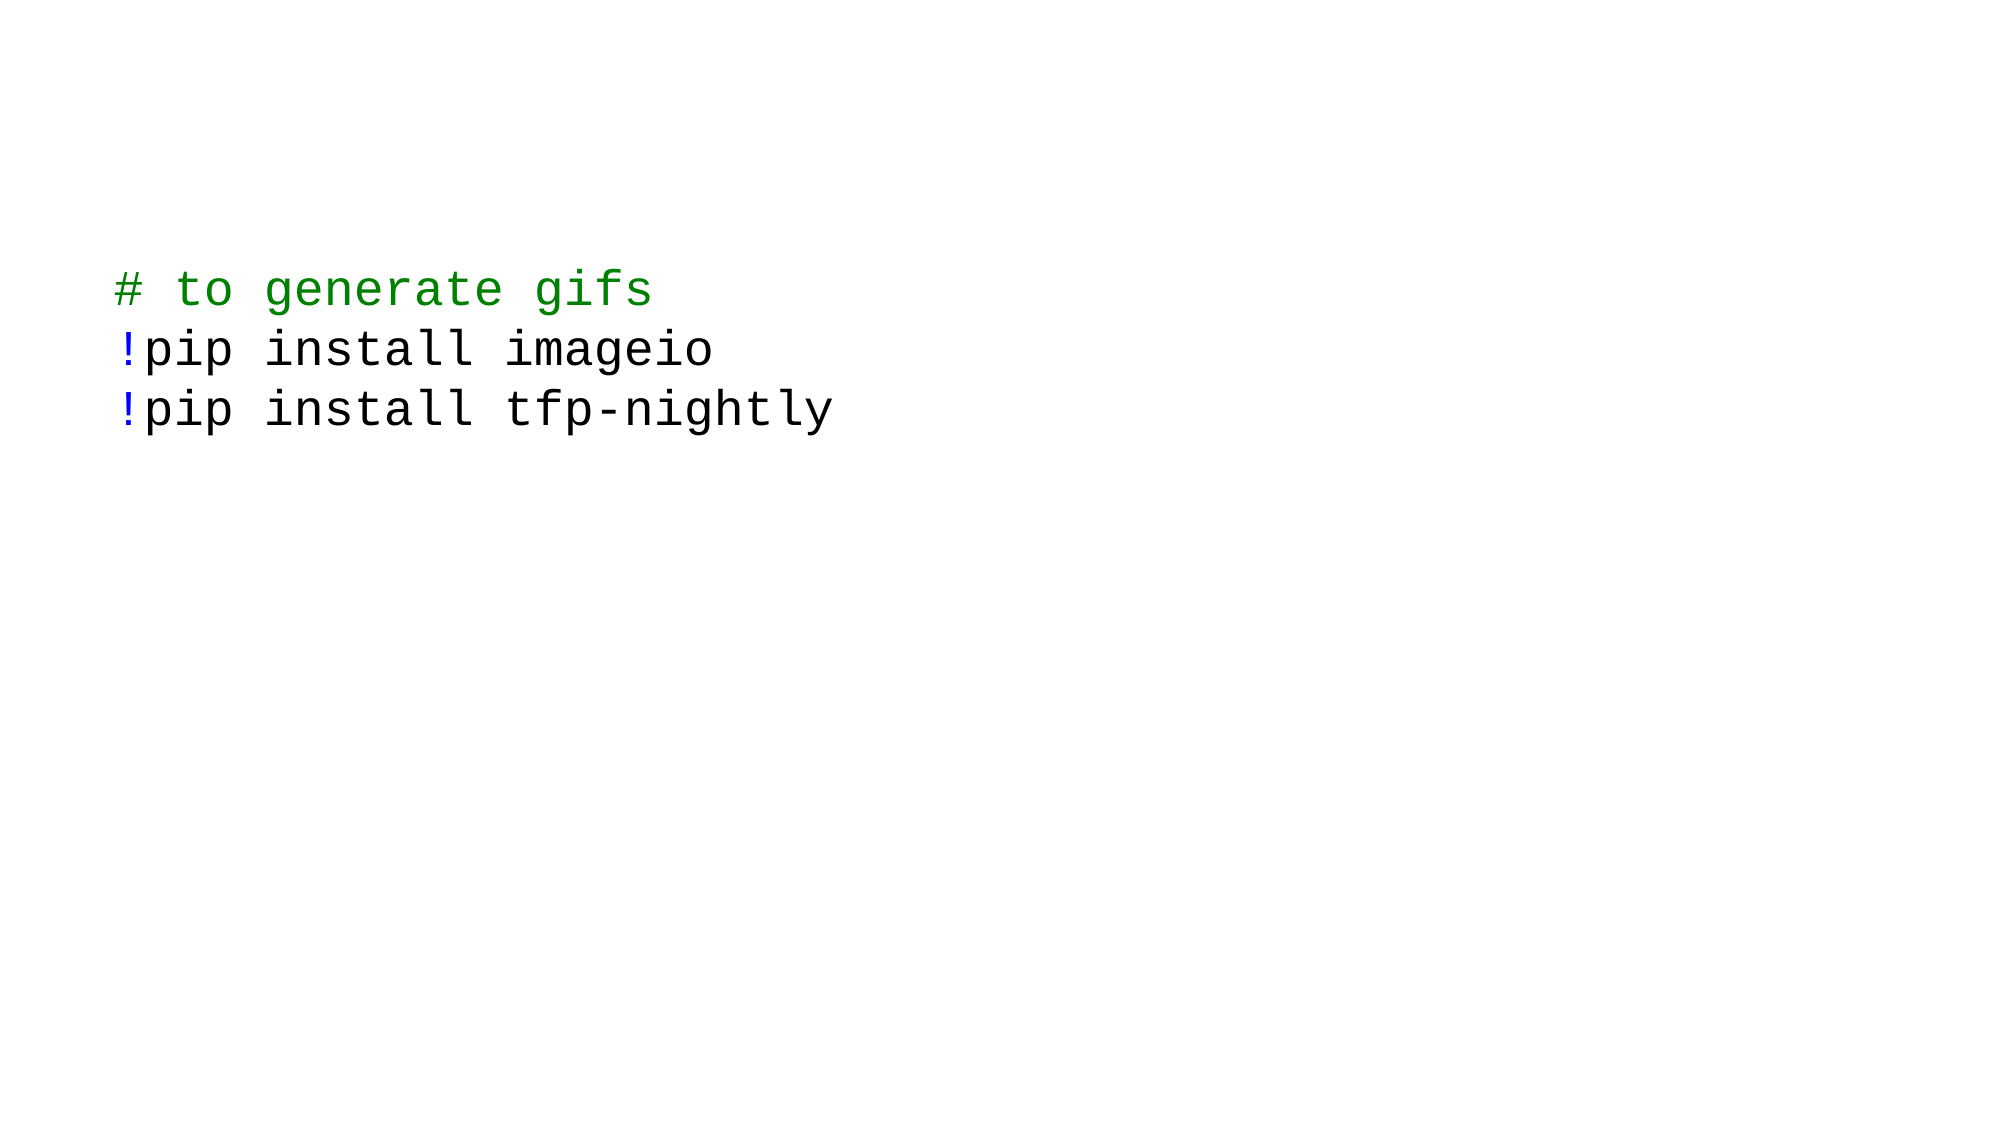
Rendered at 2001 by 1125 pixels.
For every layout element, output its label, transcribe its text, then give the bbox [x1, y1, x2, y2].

text_box # to generate gifs !pip install imageio !pip install tfp-nightly [98, 247, 1099, 443]
